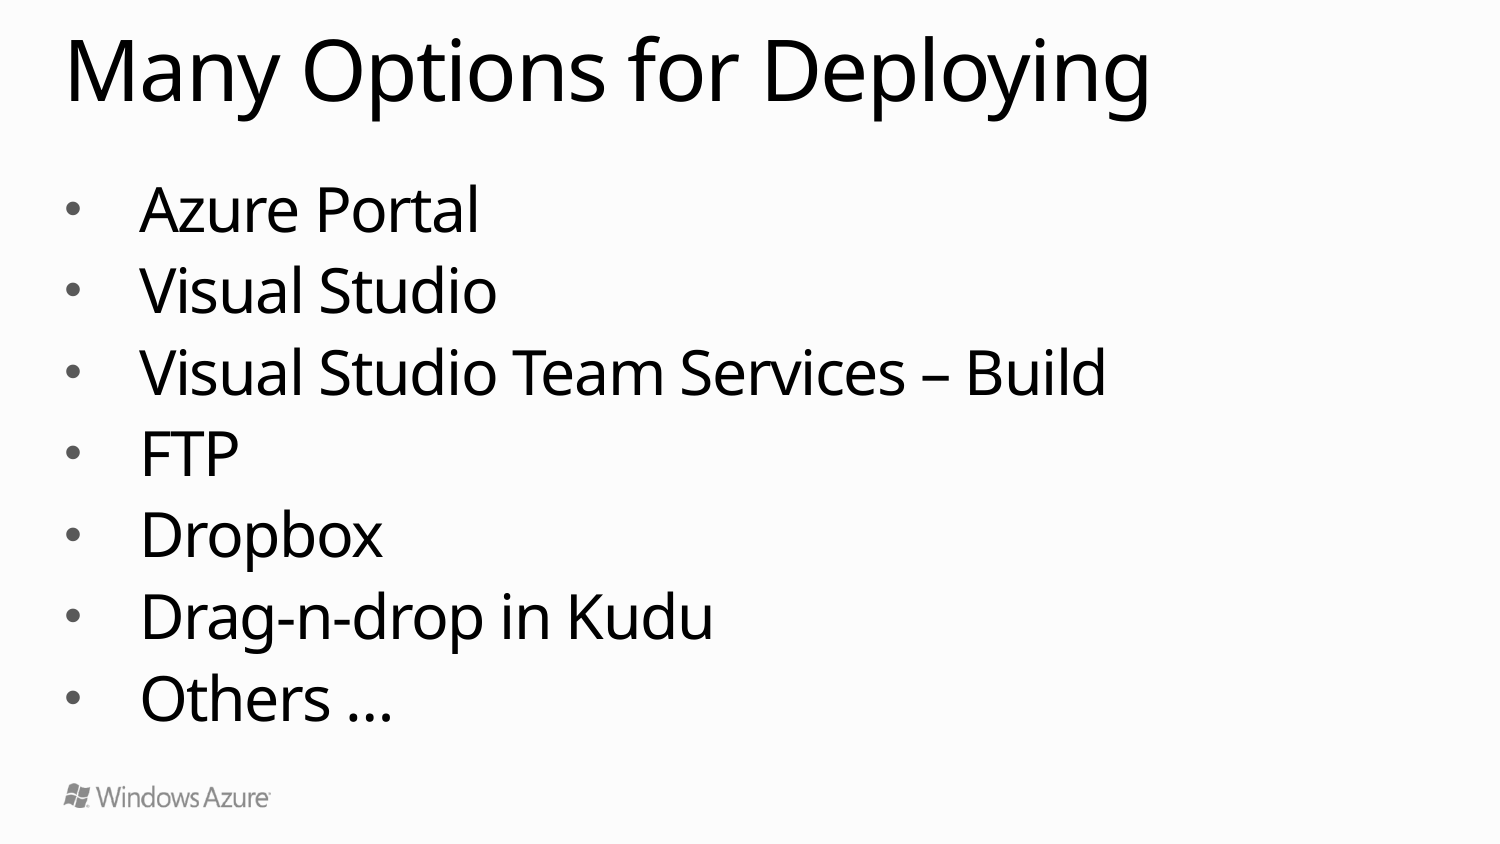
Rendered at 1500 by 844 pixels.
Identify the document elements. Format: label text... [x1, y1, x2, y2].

list Azure Portal Visual Studio Visual Studio Team Services – Build FTP Dropbox Drag-n-drop in Kudu Others … [63, 178, 1436, 844]
title Many Options for Deploying [63, 28, 1436, 122]
